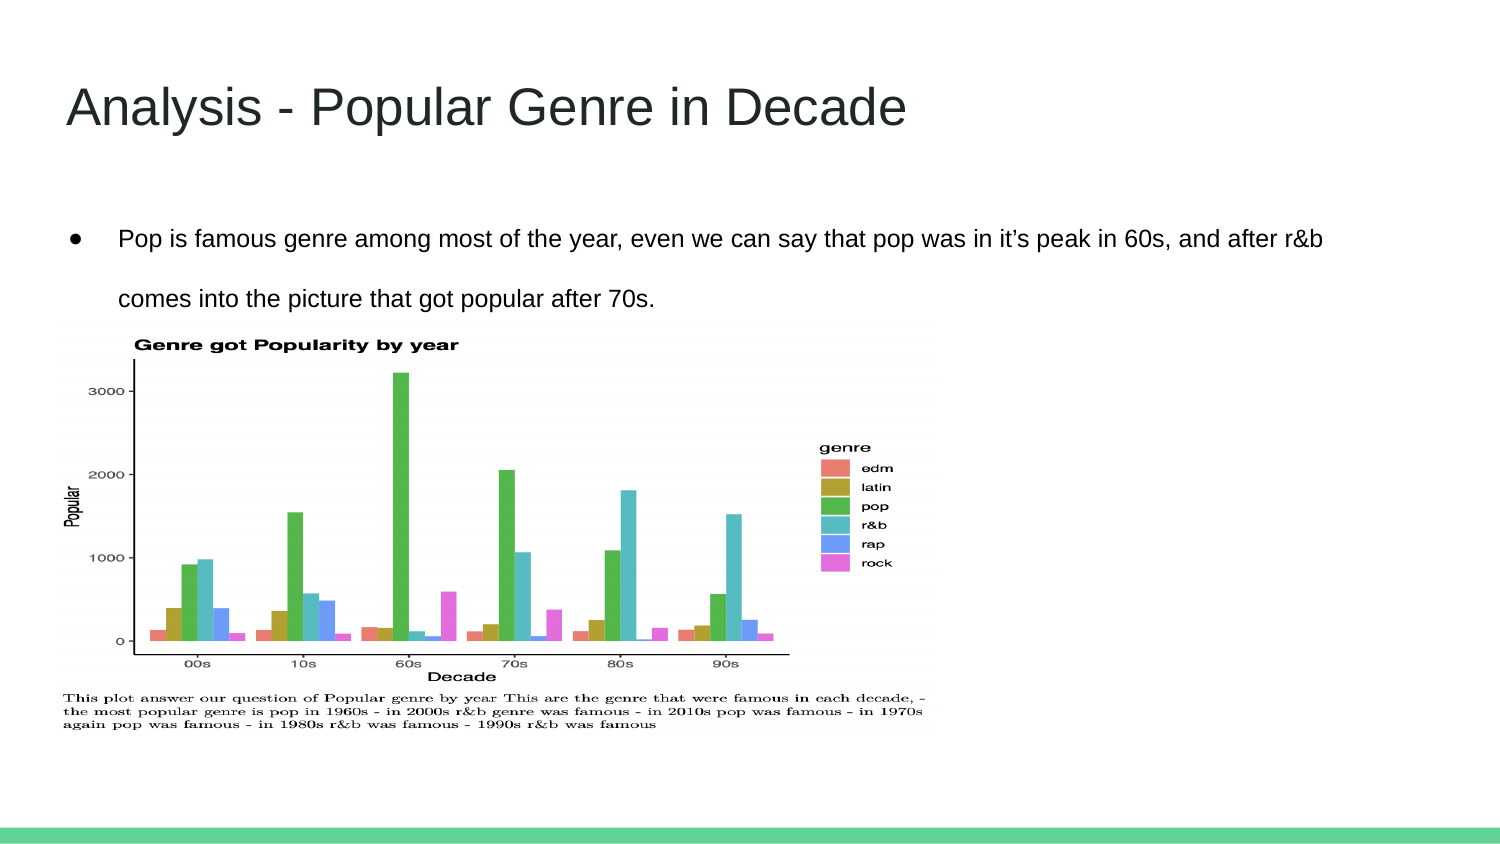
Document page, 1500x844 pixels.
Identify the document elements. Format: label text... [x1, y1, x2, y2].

title Analysis - Popular Genre in Decade [51, 57, 1449, 152]
picture [50, 312, 942, 739]
text_box Pop is famous genre among most of the year, even we can say that pop was in it’s peak in 60s, and after r&b comes into the picture that got popular after 70s. [28, 177, 1419, 328]
